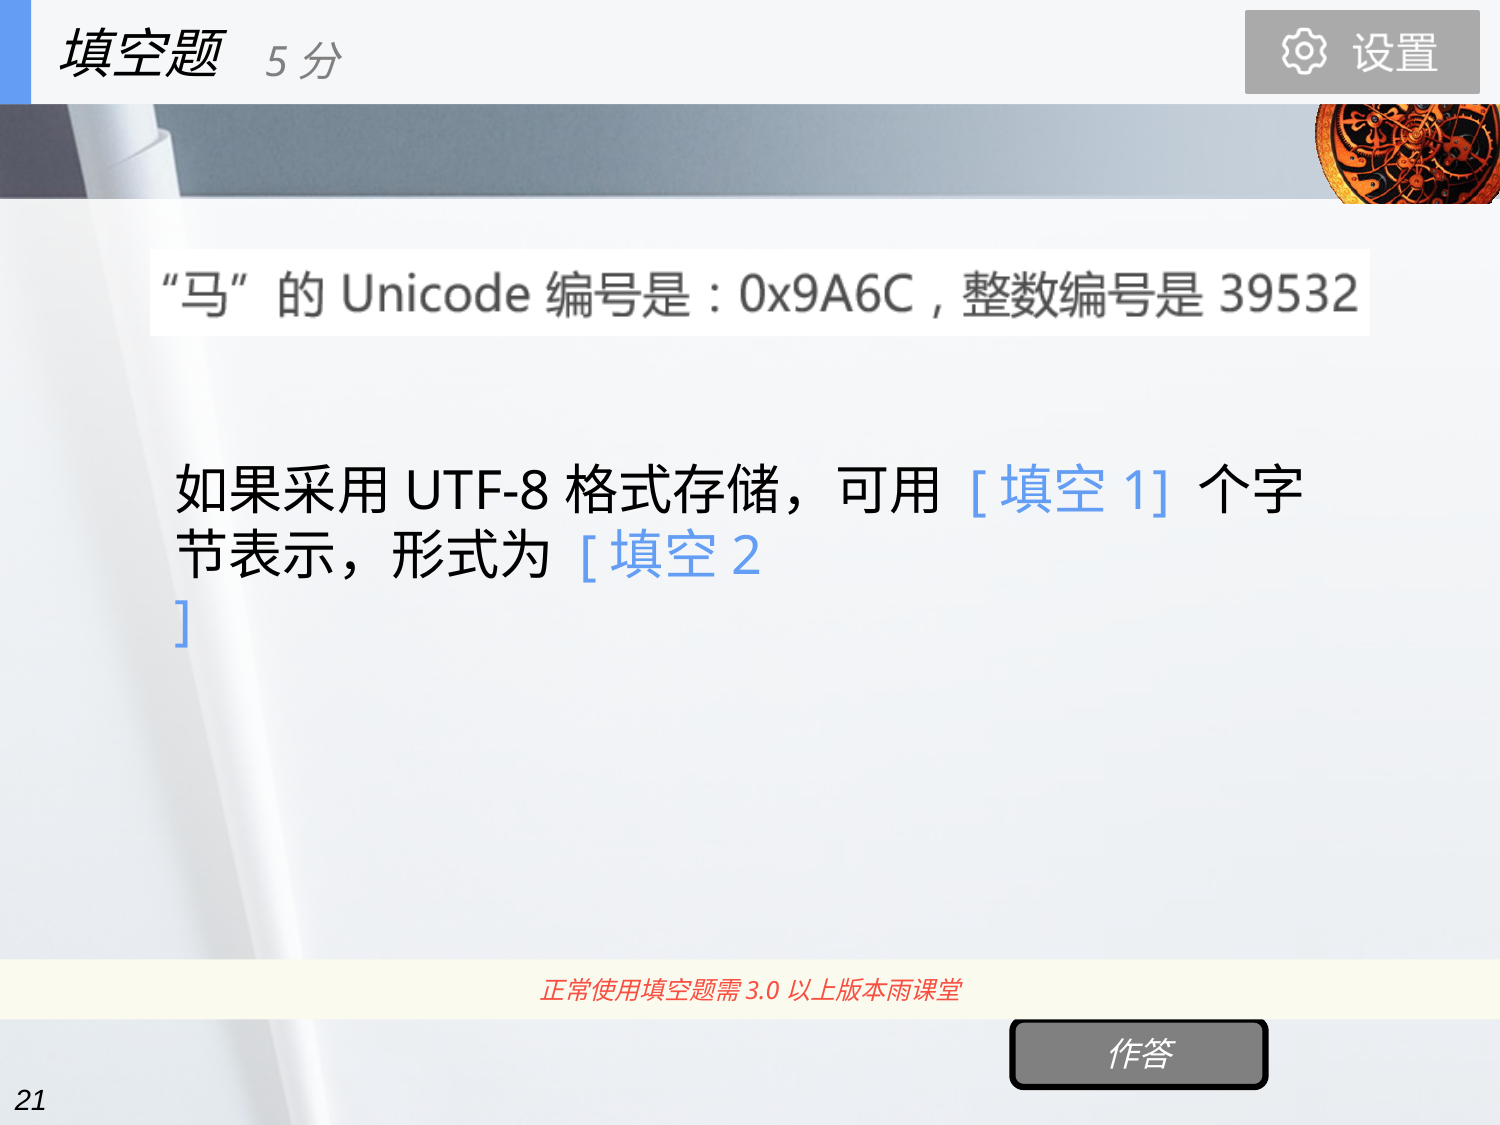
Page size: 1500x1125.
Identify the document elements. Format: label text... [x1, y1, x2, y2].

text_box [0, 0, 1500, 105]
picture [0, 105, 1500, 204]
slide_number 21 [0, 1073, 1500, 1118]
picture [1245, 10, 1480, 94]
text_box 作答 [1010, 1022, 1268, 1090]
text_box 正常使用填空题需3.0以上版本雨课堂 [0, 957, 1500, 1022]
text_box 如果采用UTF-8格式存储，可用 [填空1] 个字节表示，形式为 [填空2 ] [159, 376, 1360, 729]
picture [149, 249, 1370, 336]
